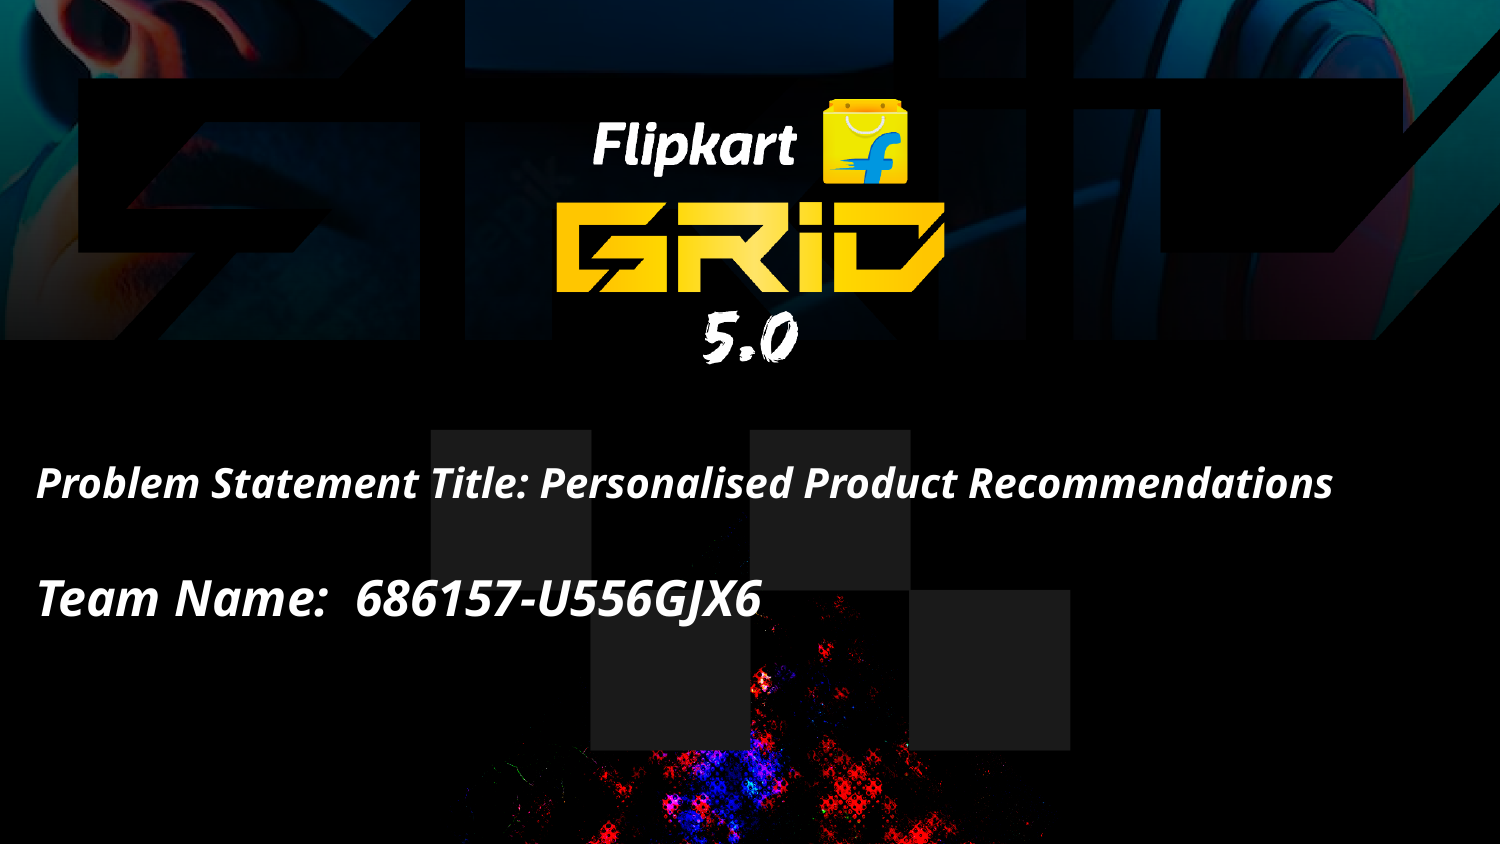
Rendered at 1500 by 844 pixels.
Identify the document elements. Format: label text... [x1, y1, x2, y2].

title Problem Statement Title: Personalised Product Recommendations Team Name: 686157-U556GJX6 [20, 441, 1426, 543]
picture [0, 0, 1500, 844]
picture [1364, 30, 1374, 34]
